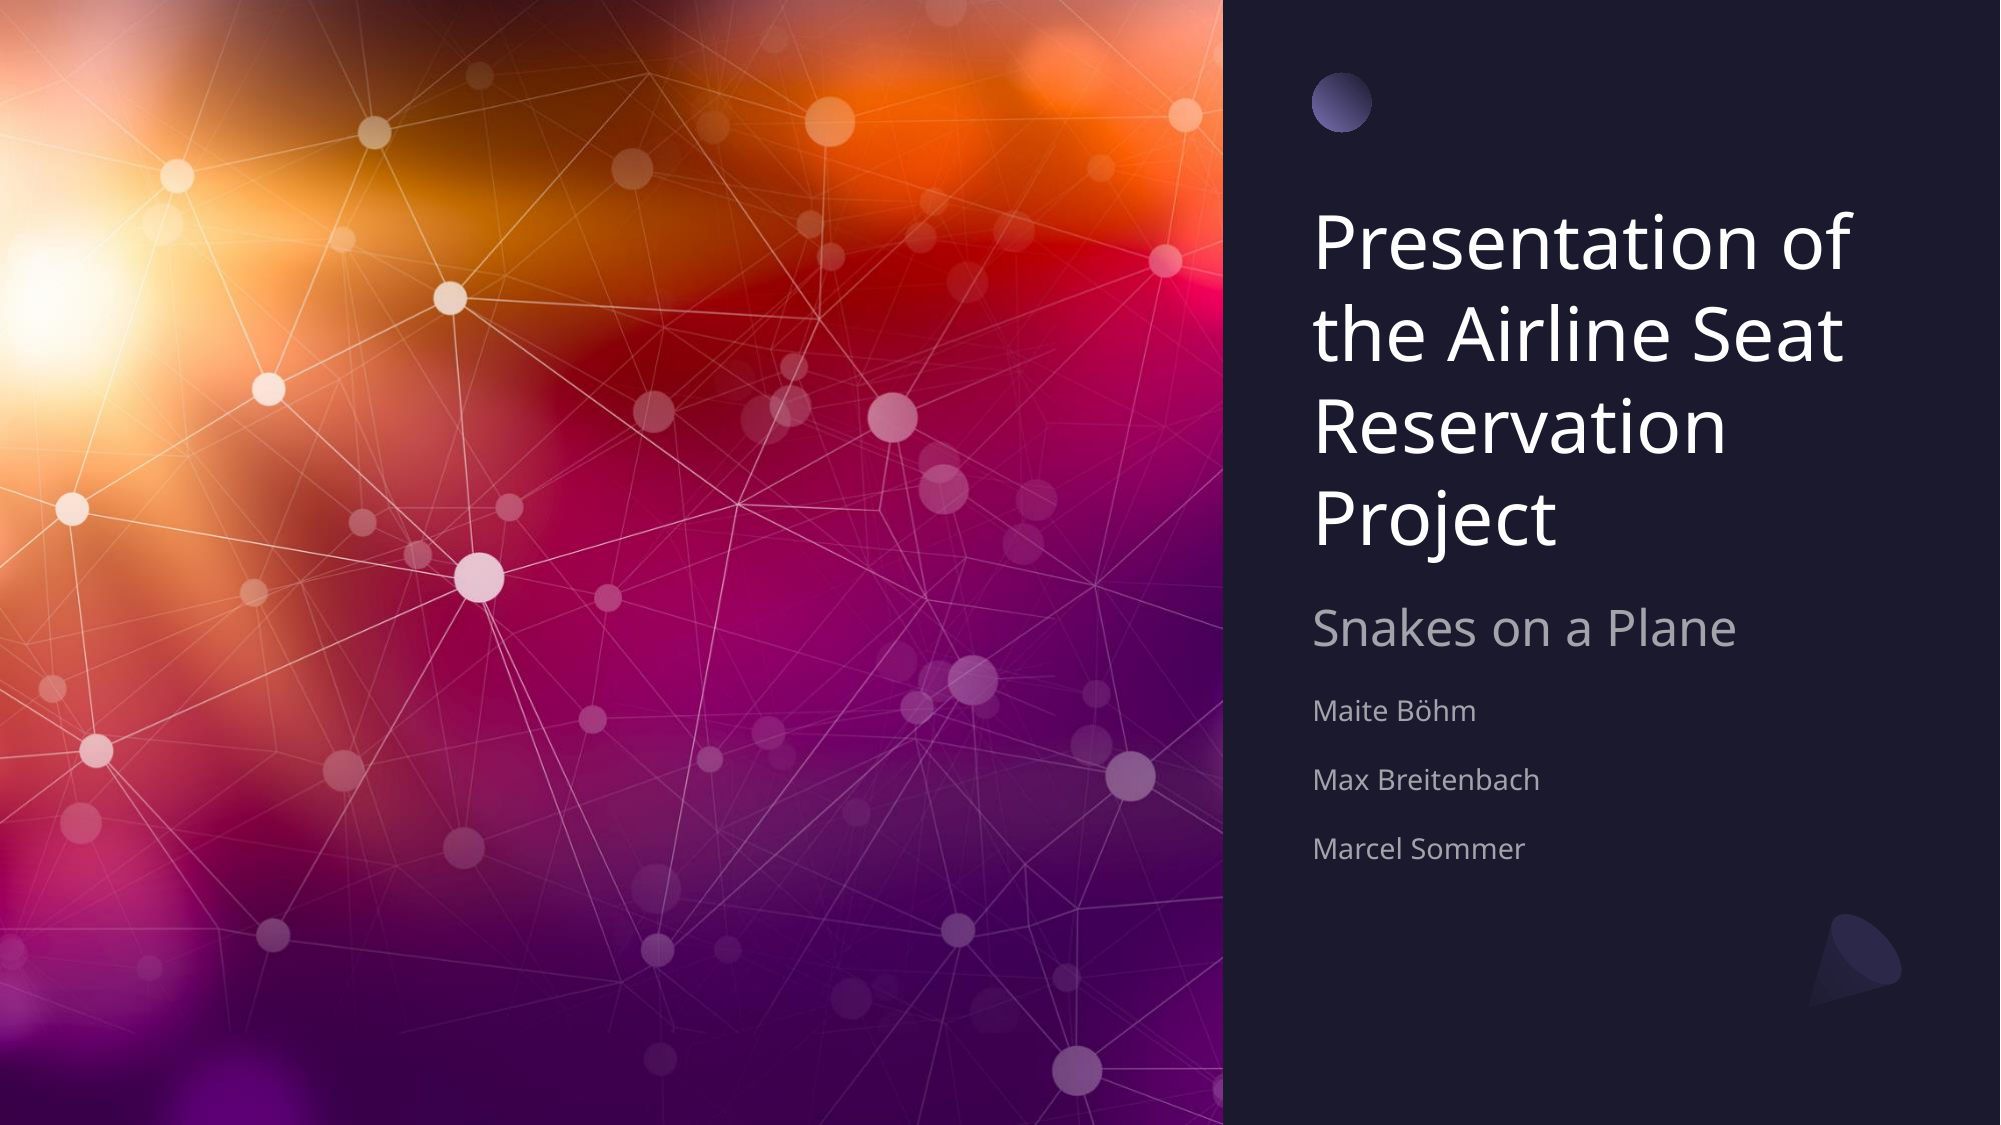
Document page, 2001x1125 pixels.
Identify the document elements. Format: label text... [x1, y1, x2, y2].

picture [0, 0, 1223, 1125]
title Presentation of the Airline Seat Reservation Project [1312, 172, 1898, 564]
list Snakes on a Plane Maite Böhm Max Breitenbach Marcel Sommer [1312, 585, 1898, 870]
